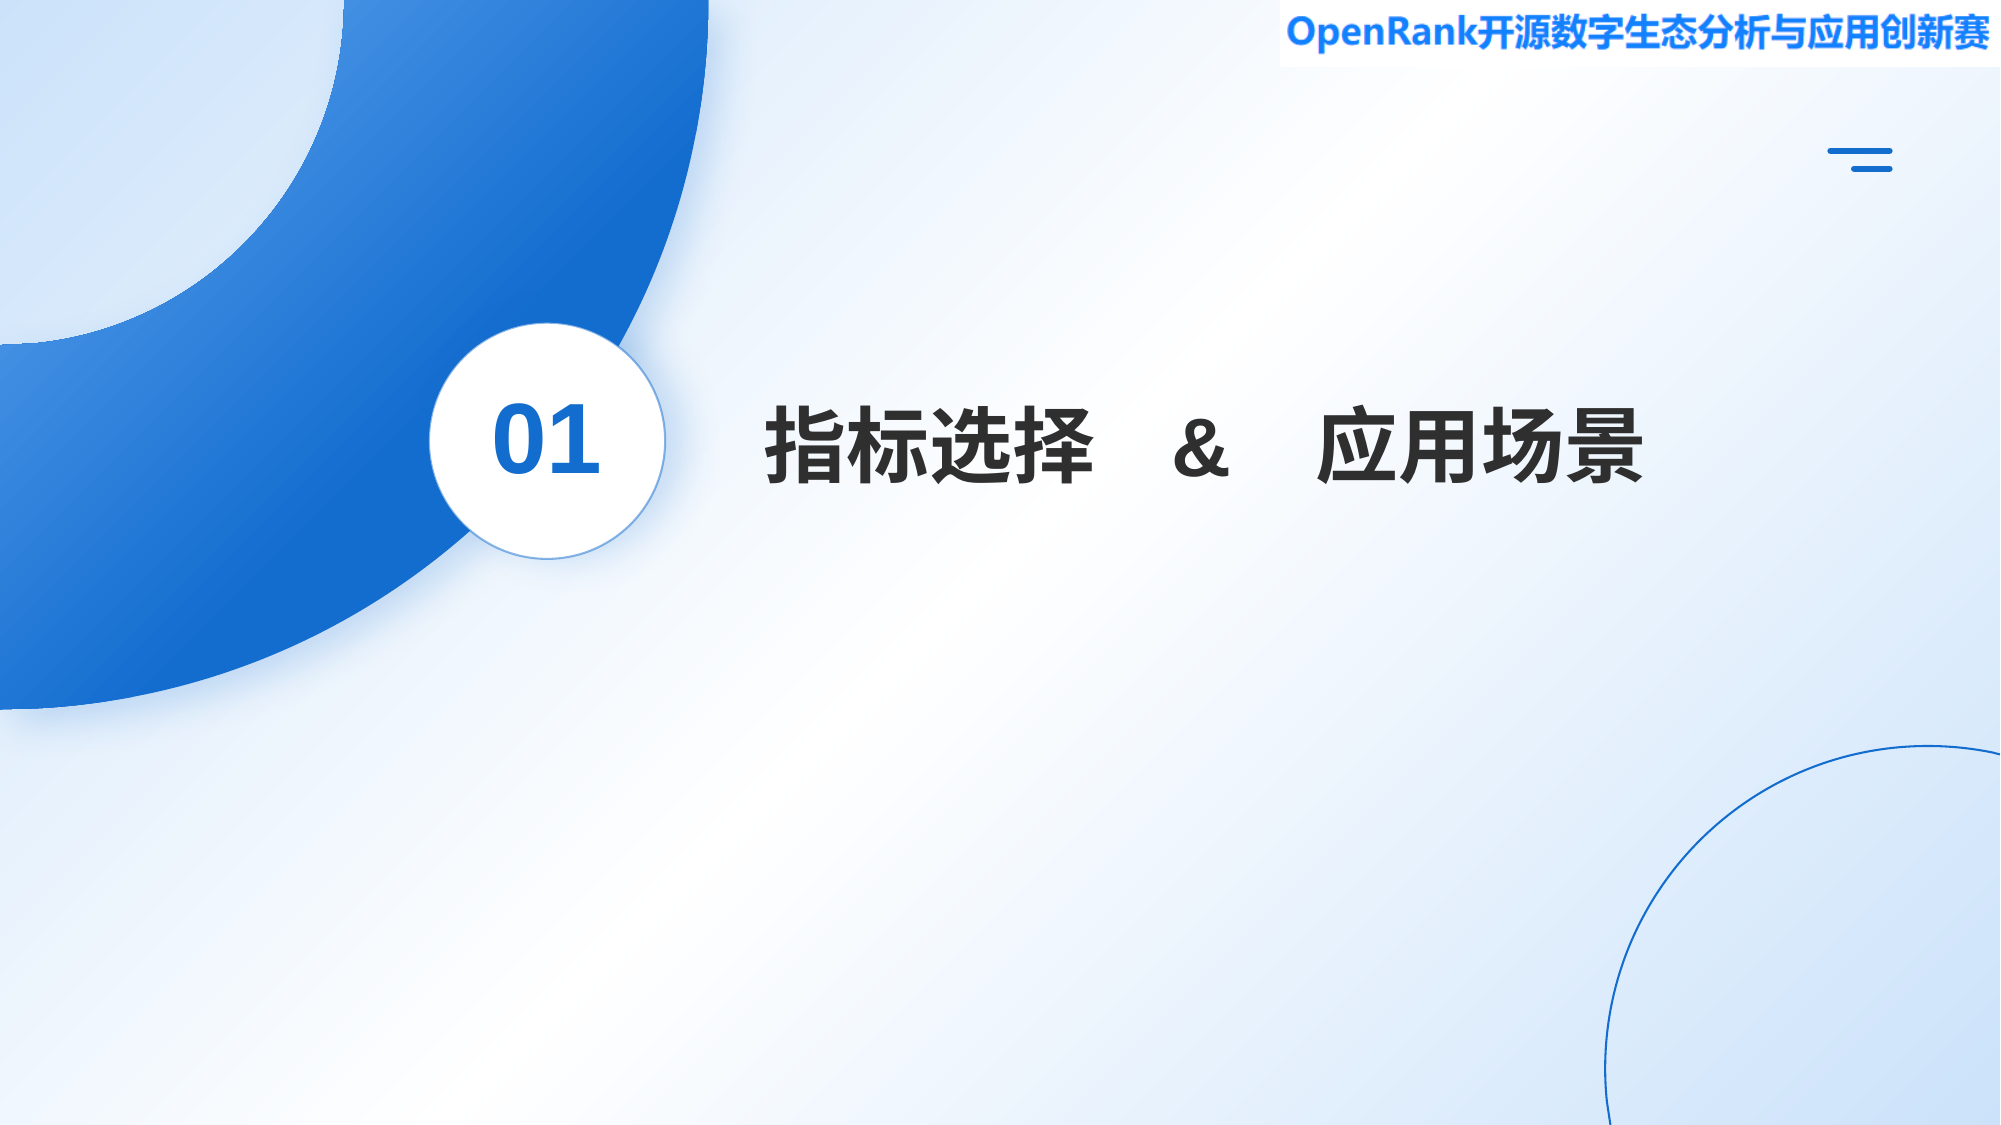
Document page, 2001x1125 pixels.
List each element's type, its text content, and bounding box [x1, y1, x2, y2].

text_box 01 [428, 364, 666, 514]
title 指标选择 & 应用场景 [748, 370, 1846, 508]
picture [1280, 0, 2000, 68]
